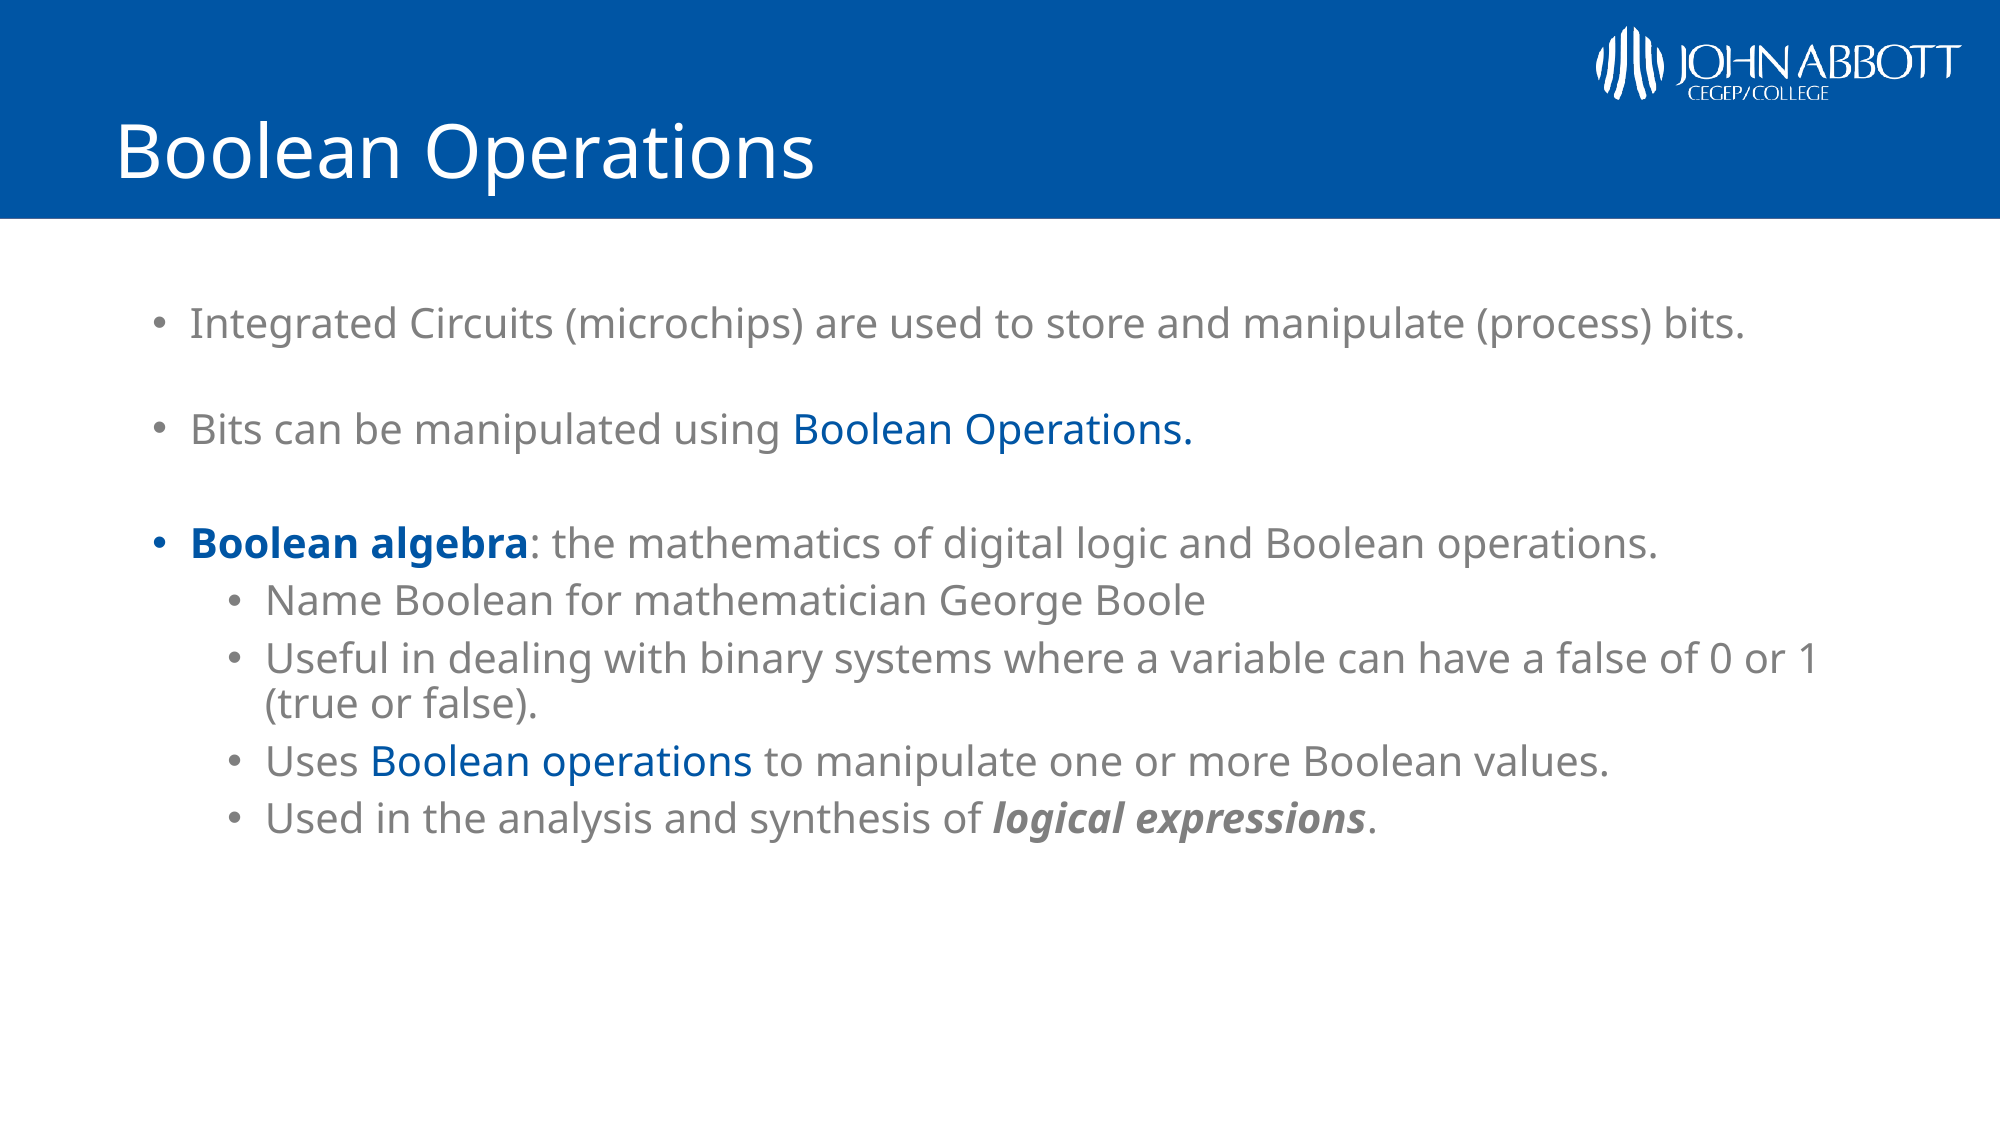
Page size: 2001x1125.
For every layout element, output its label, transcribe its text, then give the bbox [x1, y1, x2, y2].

picture [1863, 26, 1962, 100]
title Boolean Operations [99, 0, 1863, 202]
list Integrated Circuits (microchips) are used to store and manipulate (process) bits. Bits can be manipulated using Boolean Operations. Boolean algebra: the mathematics of digital logic and Boolean operations. Name Boolean for mathematician George Boole Useful in dealing with binary systems where a variable can have a false of 0 or 1 (true or false). Uses Boolean operations to manipulate one or more Boolean values. Used in the analysis and synthesis of logical expressions. [137, 299, 1939, 1014]
